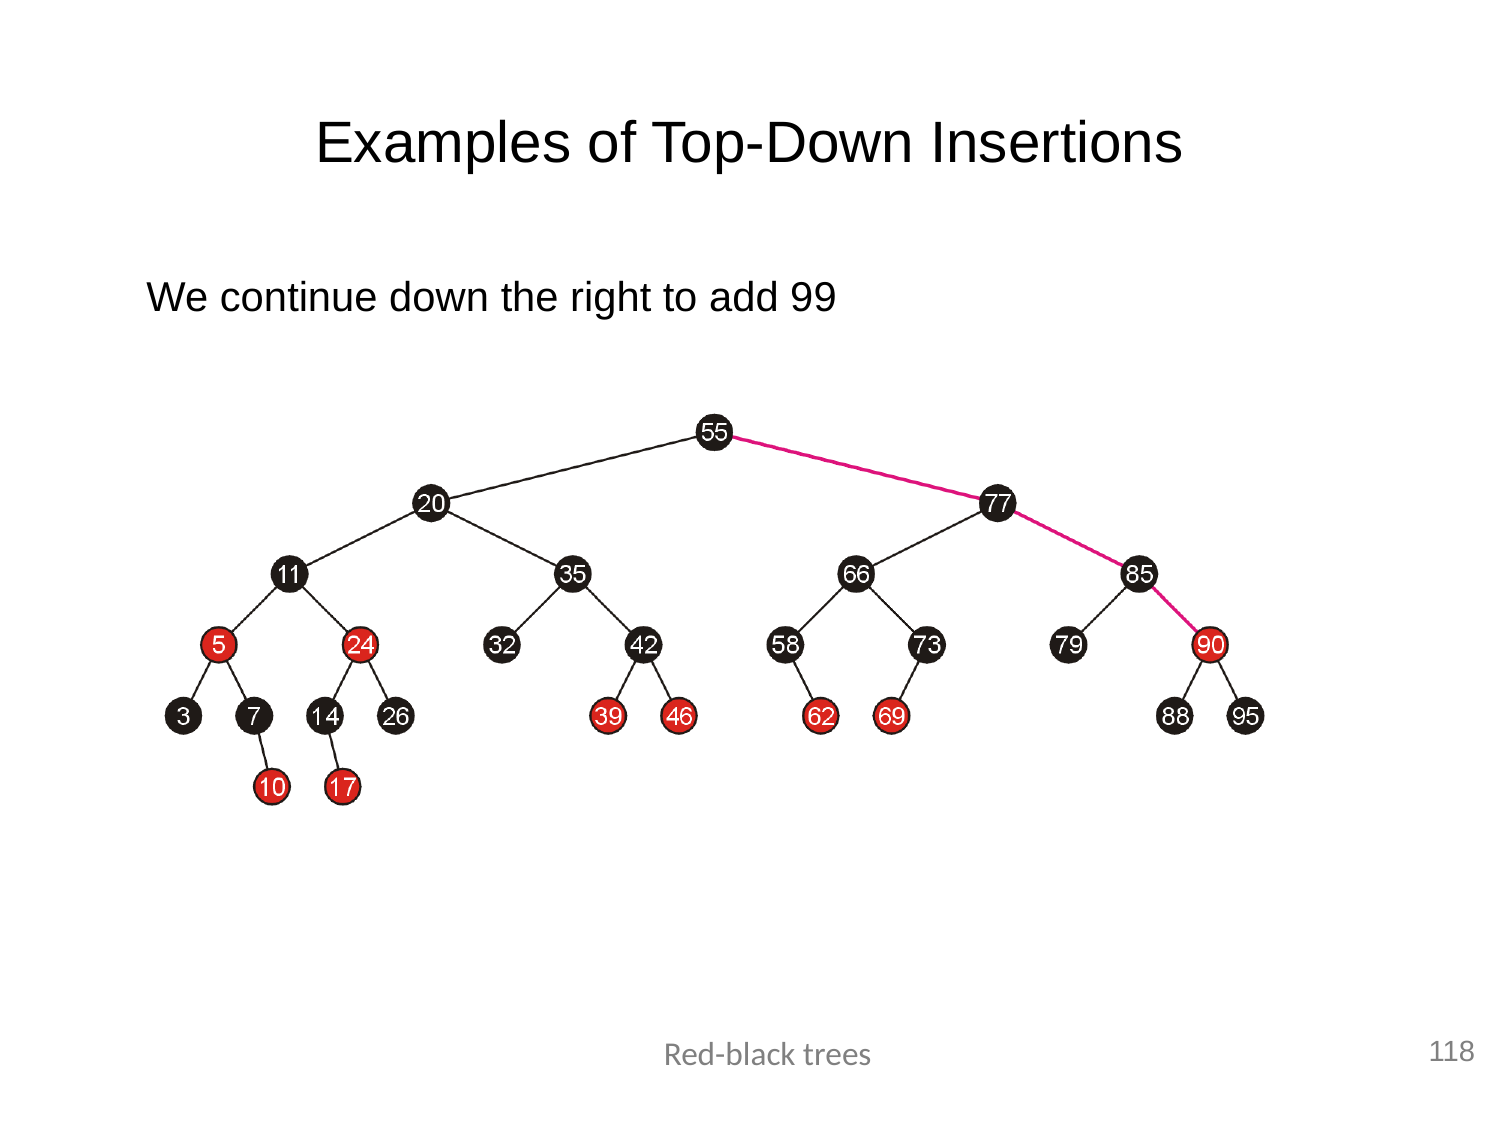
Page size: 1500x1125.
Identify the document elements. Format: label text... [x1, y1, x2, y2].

title Examples of Top-Down Insertions [74, 44, 1426, 233]
list We continue down the right to add 99 [74, 262, 1426, 1006]
picture [159, 408, 1341, 881]
